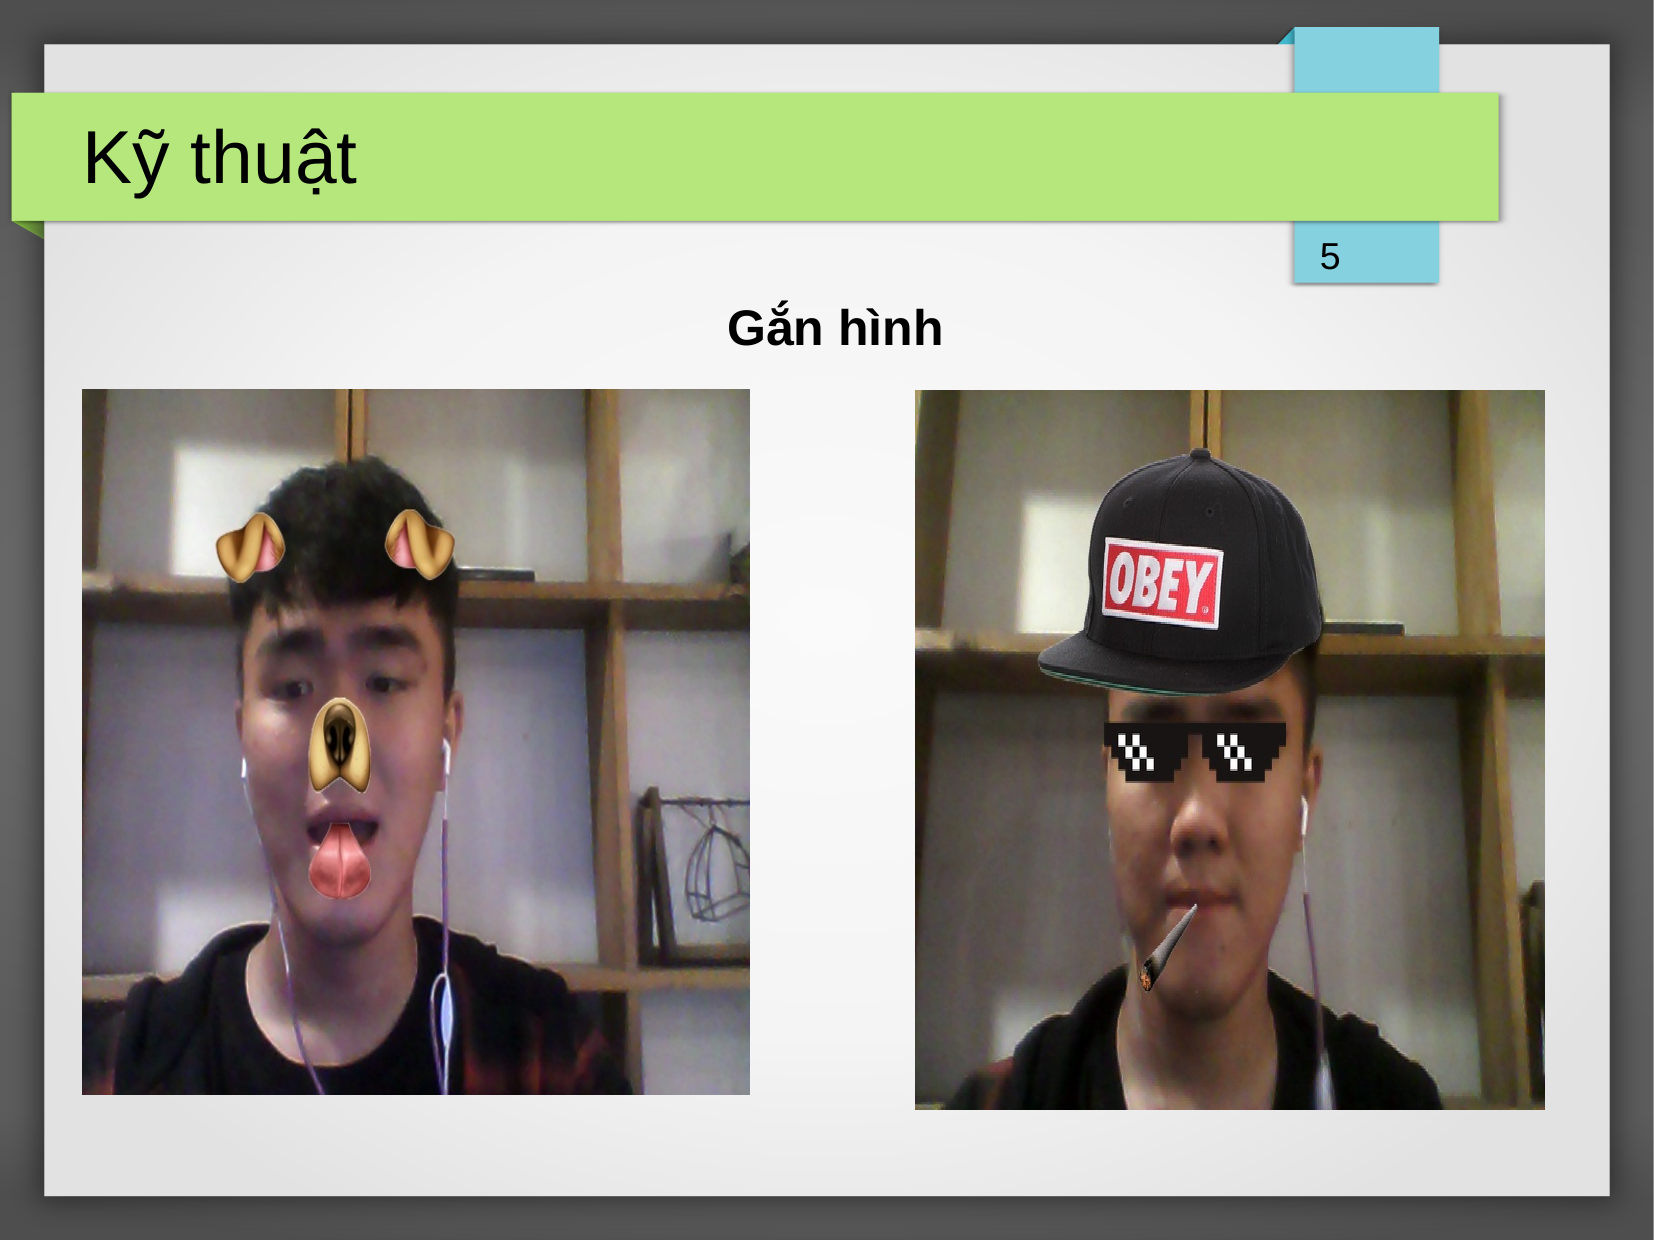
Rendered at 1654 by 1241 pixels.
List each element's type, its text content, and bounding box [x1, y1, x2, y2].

text_box Kỹ thuật [82, 50, 1264, 257]
text_box Gắn hình [82, 295, 1571, 1015]
text_box 5 [1304, 224, 1425, 282]
picture [0, 0, 1654, 1240]
